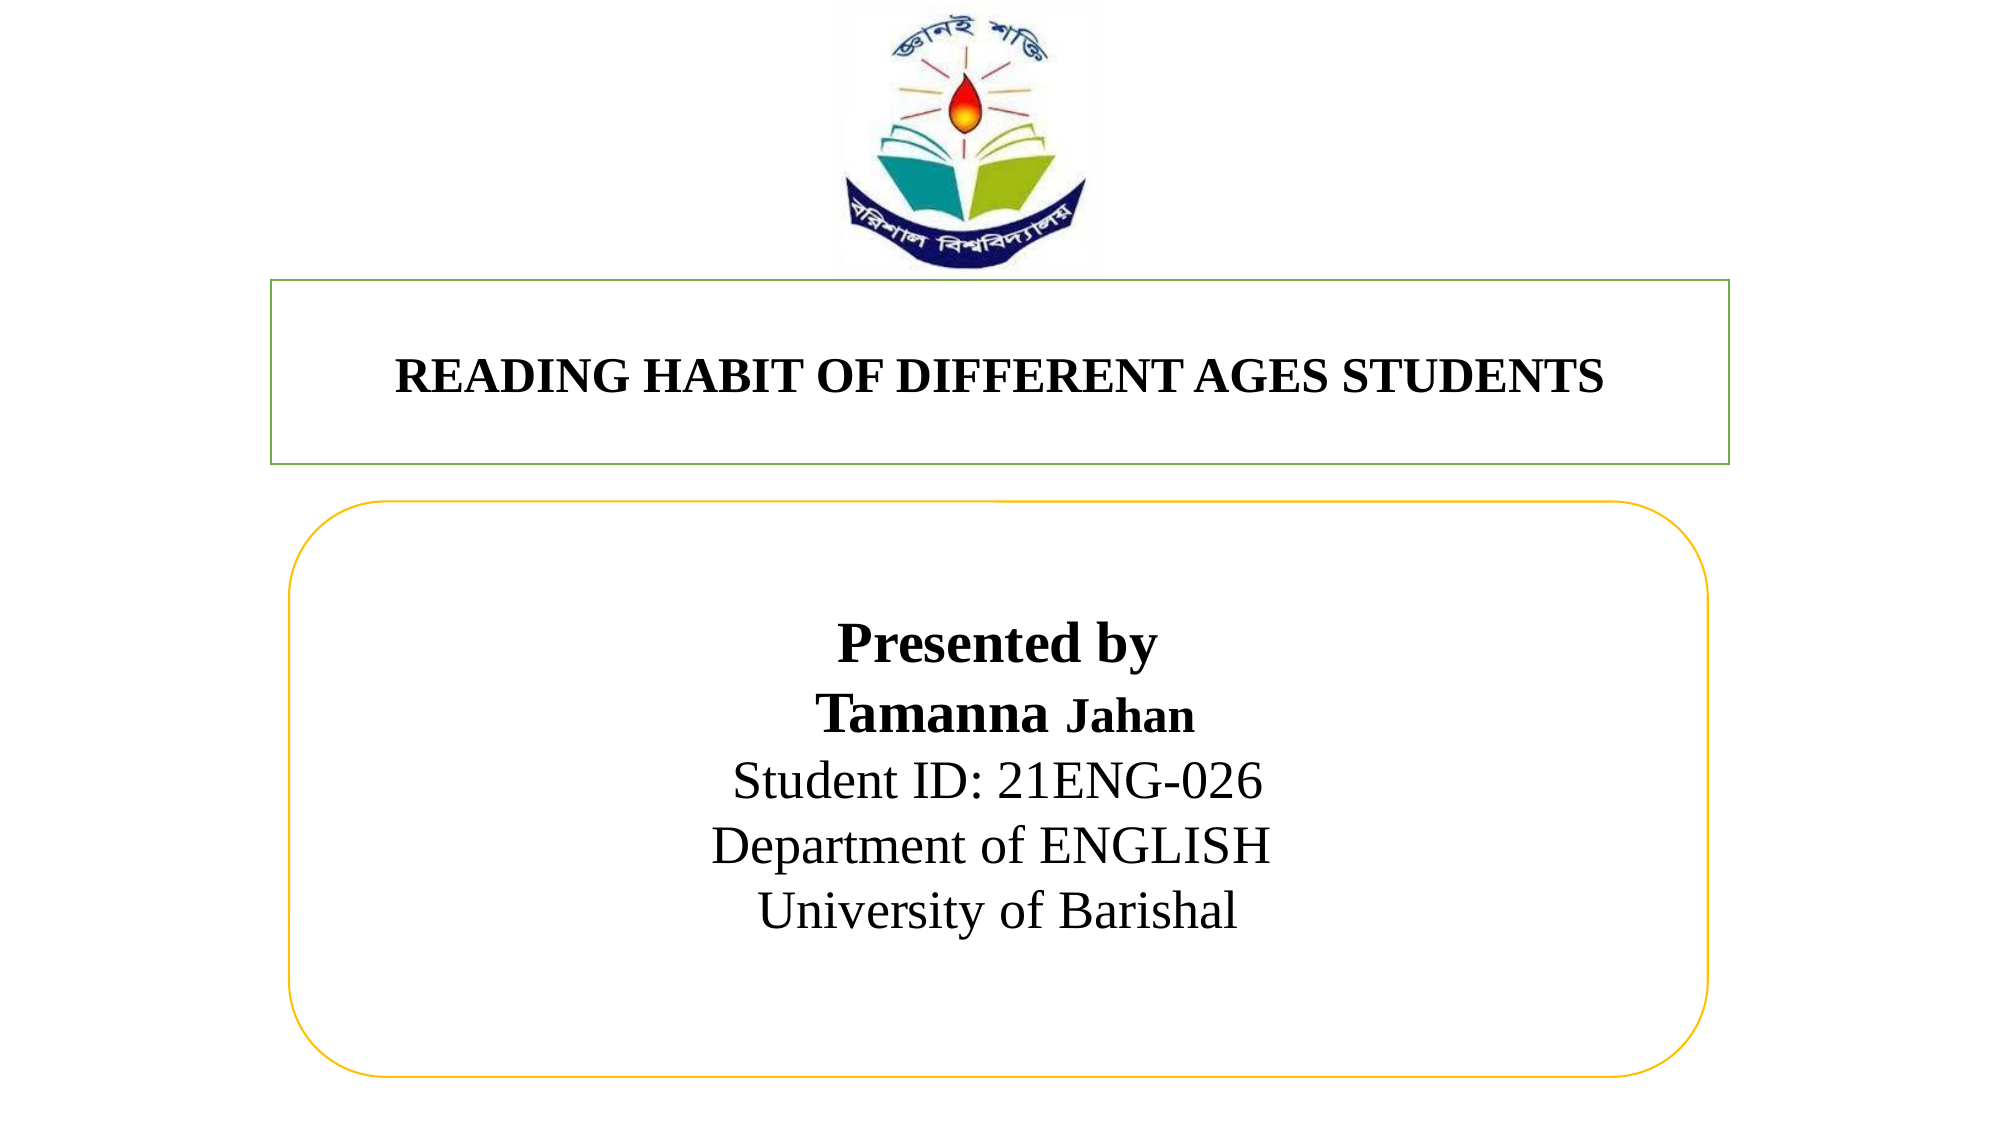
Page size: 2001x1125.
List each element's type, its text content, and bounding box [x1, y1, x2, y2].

text_box READING HABIT OF DIFFERENT AGES STUDENTS [270, 279, 1730, 465]
text_box Presented by Tamanna Jahan Student ID: 21ENG-026 Department of ENGLISH University of Barishal [287, 500, 1709, 1078]
picture [831, 4, 1101, 277]
